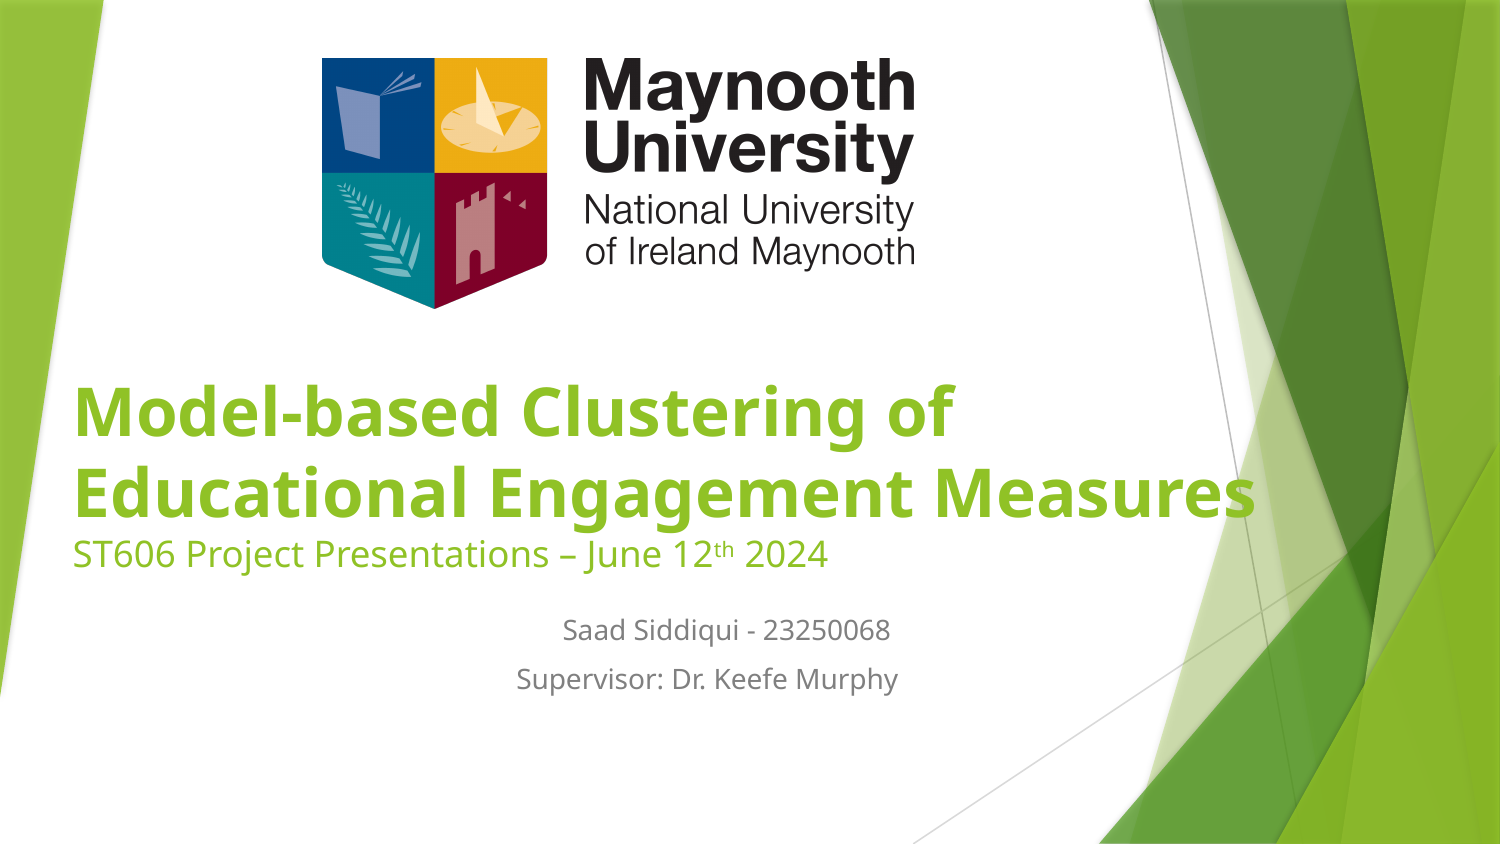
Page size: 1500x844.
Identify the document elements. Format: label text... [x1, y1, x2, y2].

subtitle Saad Siddiqui - 23250068 Supervisor: Dr. Keefe Murphy [0, 537, 914, 769]
title Model-based Clustering of Educational Engagement Measures ST606 Project Presentations – June 12th 2024 [57, 308, 1333, 583]
picture [322, 57, 914, 309]
